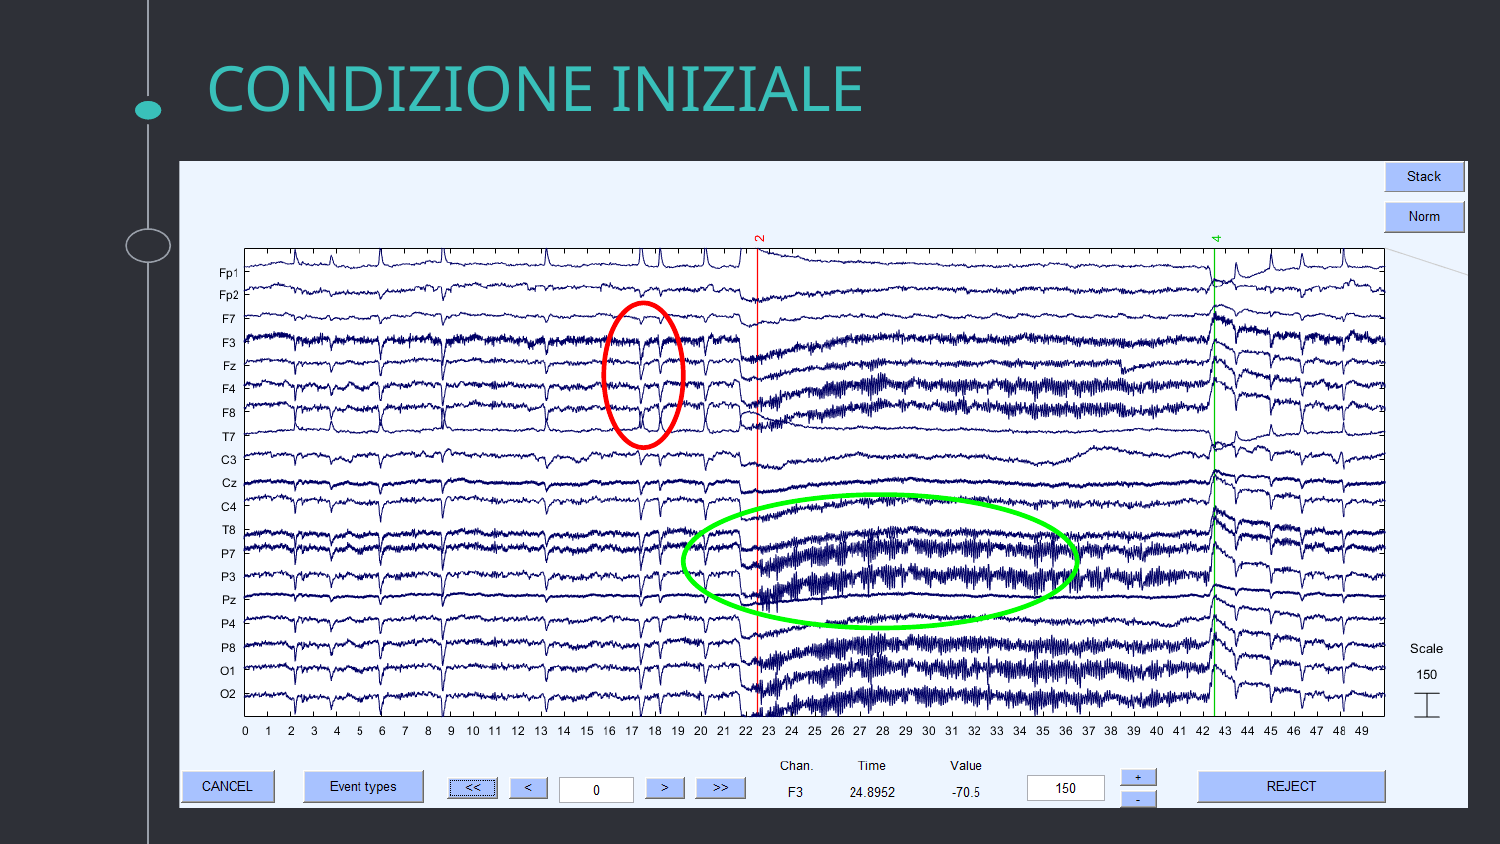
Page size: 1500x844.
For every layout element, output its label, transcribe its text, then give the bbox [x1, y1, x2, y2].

picture [179, 161, 1469, 809]
title CONDIZIONE INIZIALE [191, 81, 1317, 139]
